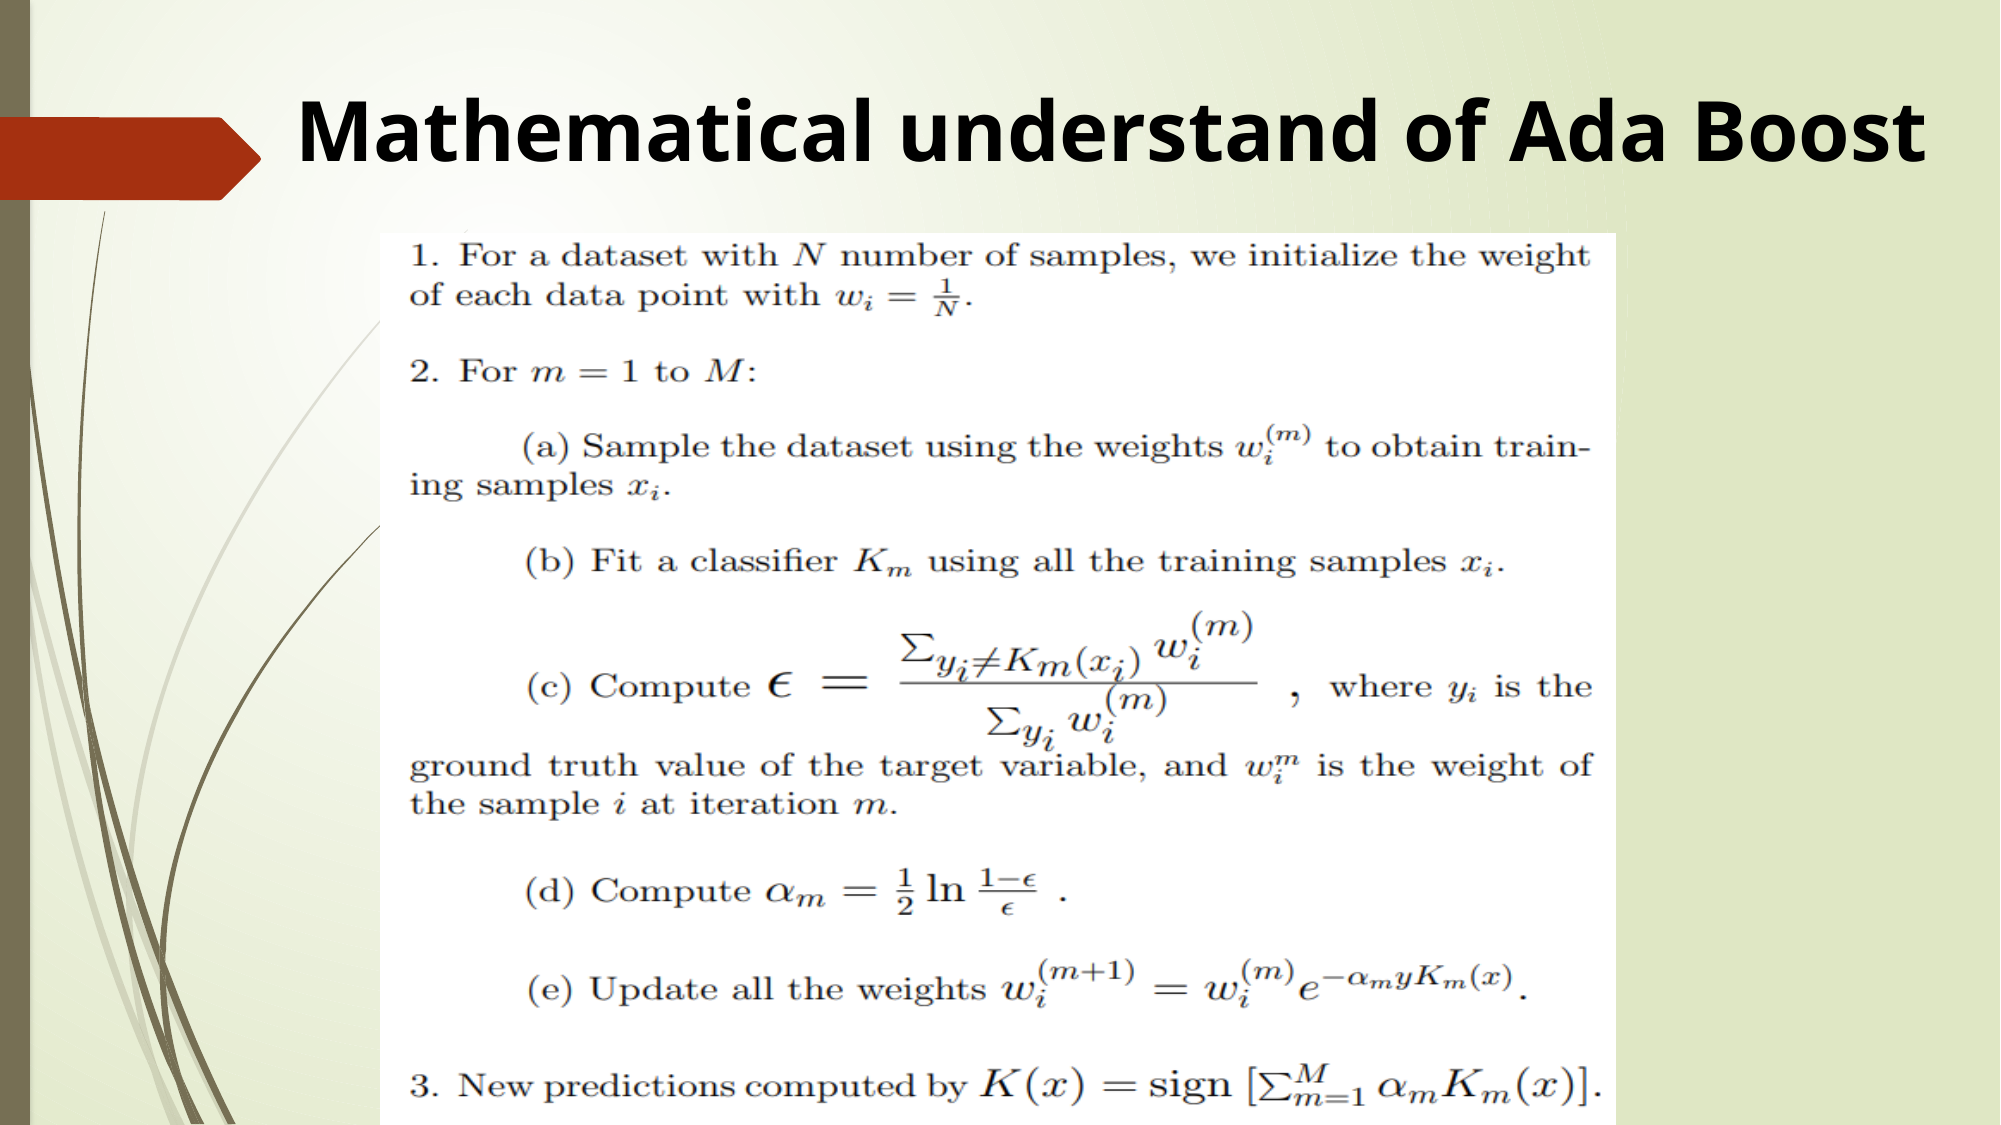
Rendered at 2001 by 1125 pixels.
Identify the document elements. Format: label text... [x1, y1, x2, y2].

text_box Mathematical understand of Ada Boost [280, 70, 1944, 185]
picture [380, 233, 1616, 1125]
